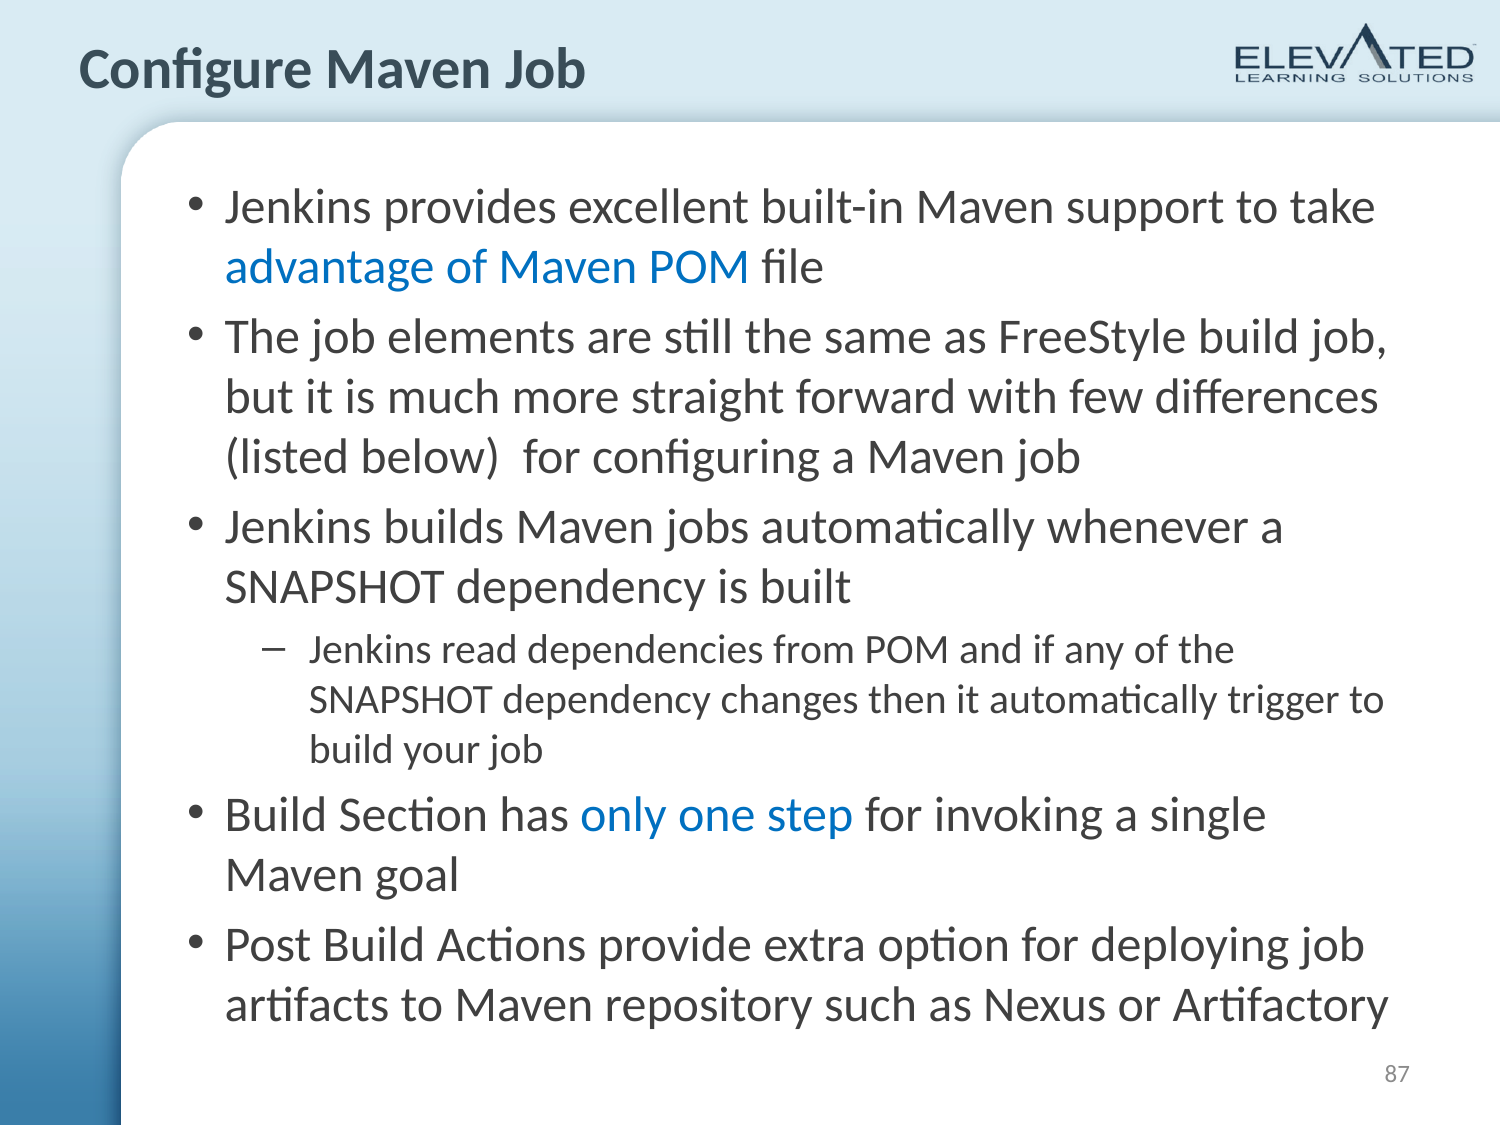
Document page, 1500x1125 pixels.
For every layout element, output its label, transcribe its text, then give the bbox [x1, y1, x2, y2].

picture [0, 0, 1500, 1125]
slide_number 87 [1074, 1042, 1425, 1103]
list Jenkins provides excellent built-in Maven support to take advantage of Maven POM file The job elements are still the same as FreeStyle build job, but it is much more straight forward with few differences (listed below) for configuring a Maven job Jenkins builds Maven jobs automatically whenever a SNAPSHOT dependency is built Jenkins read dependencies from POM and if any of the SNAPSHOT dependency changes then it automatically trigger to build your job Build Section has only one step for invoking a single Maven goal Post Build Actions provide extra option for deploying job artifacts to Maven repository such as Nexus or Artifactory [172, 165, 1425, 1103]
title Configure Maven Job [64, 12, 1146, 118]
